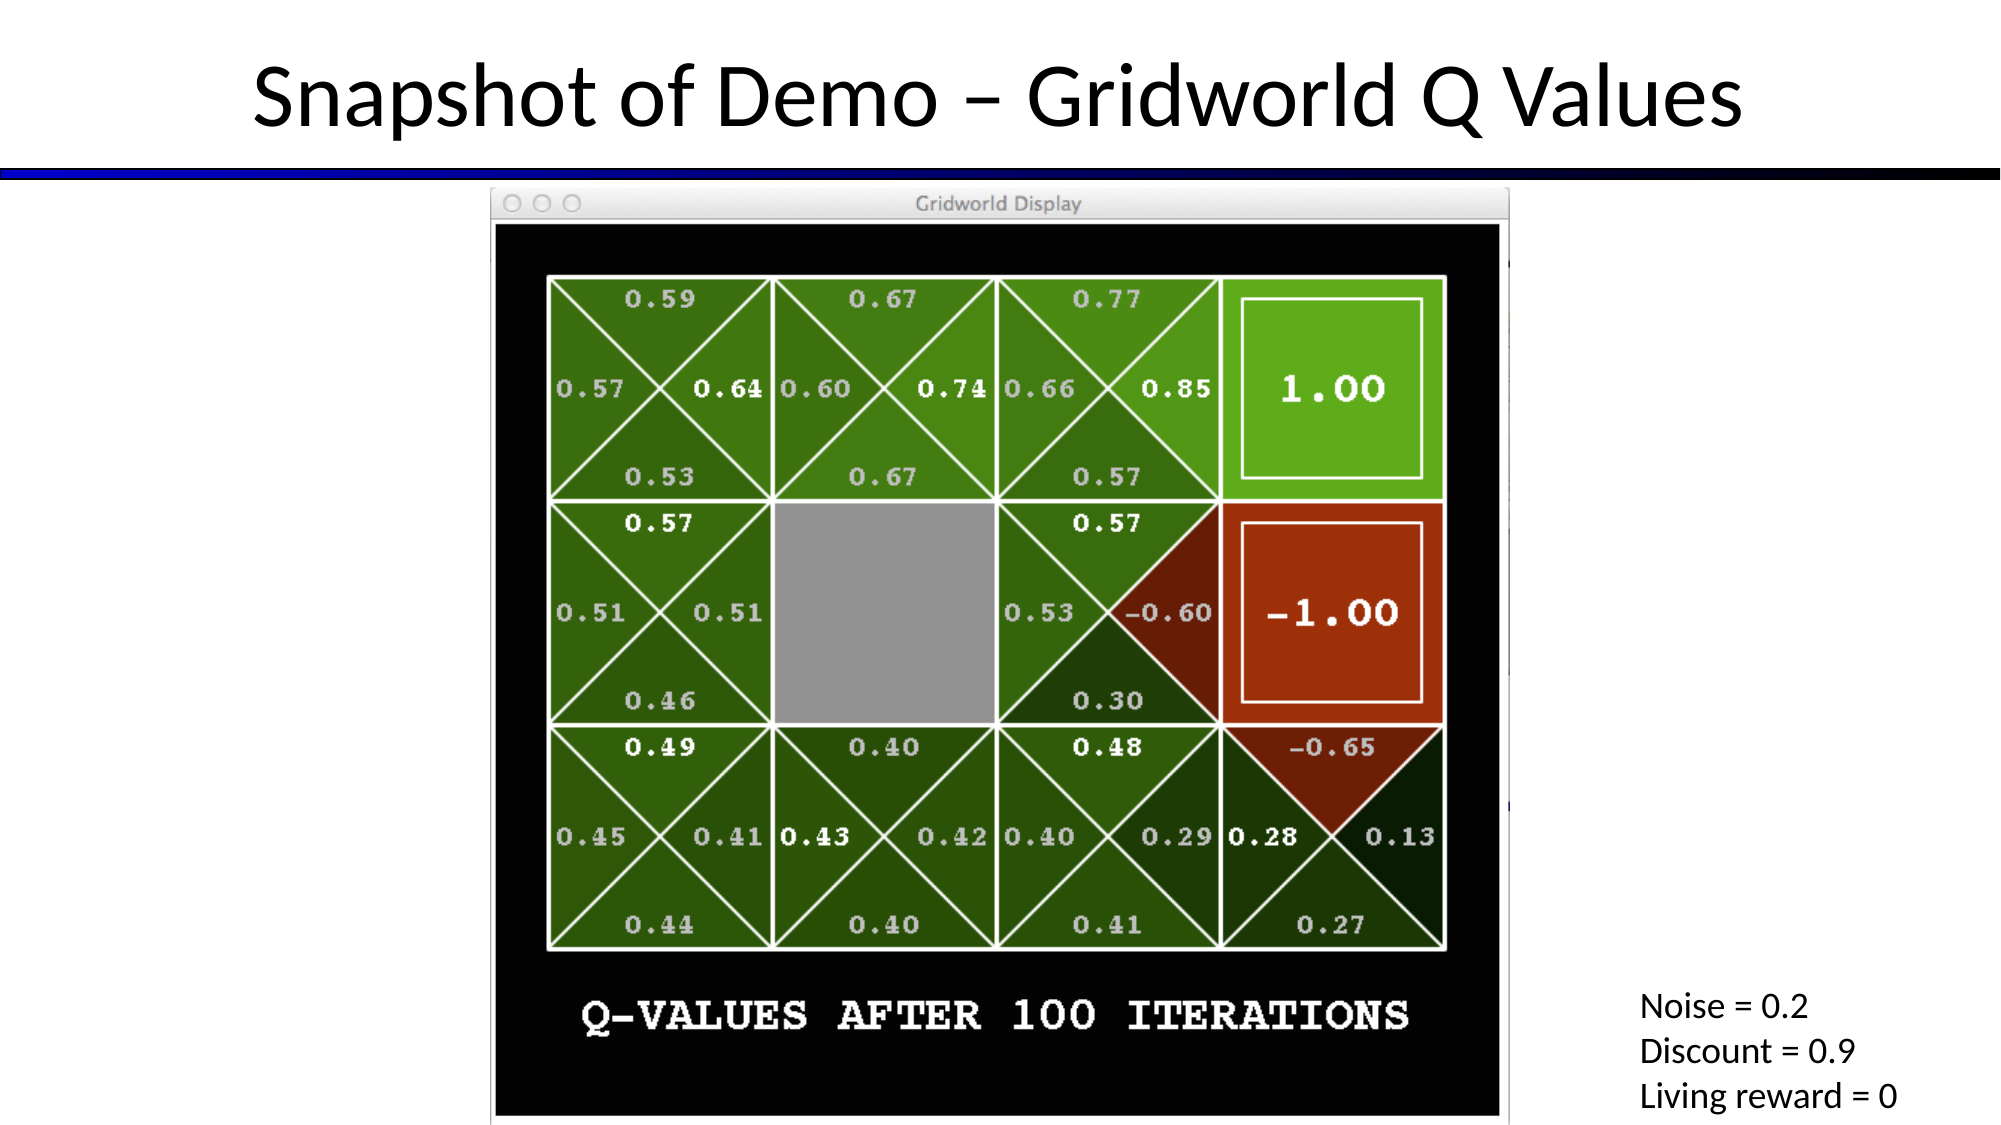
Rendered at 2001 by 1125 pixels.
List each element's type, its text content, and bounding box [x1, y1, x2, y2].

title Snapshot of Demo – Gridworld Q Values [0, 0, 2000, 184]
picture [489, 187, 1511, 1125]
text_box Noise = 0.2 Discount = 0.9 Living reward = 0 [1624, 973, 2000, 1124]
